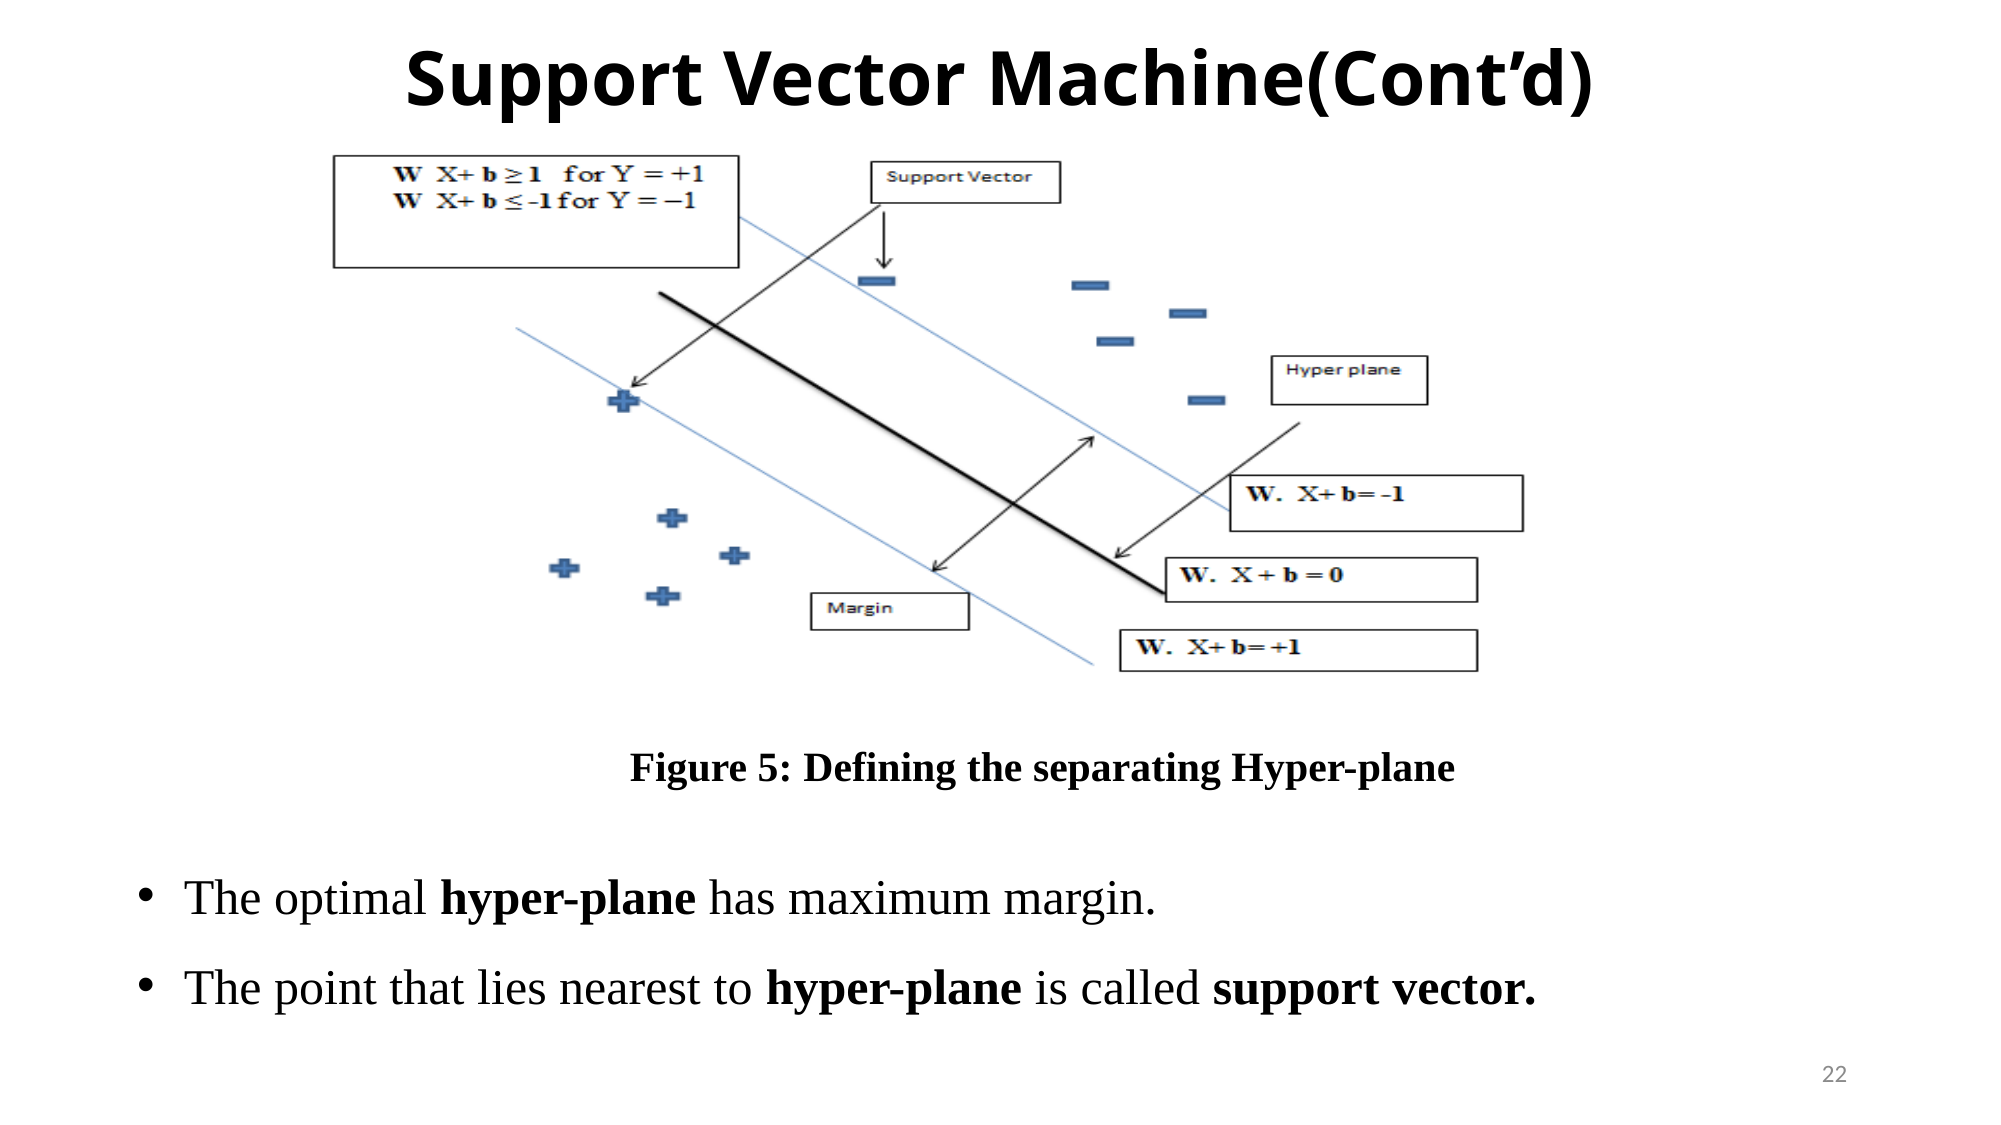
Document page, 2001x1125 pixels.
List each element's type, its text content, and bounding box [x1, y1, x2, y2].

picture [319, 95, 1539, 703]
slide_number 22 [1412, 1042, 1863, 1103]
text_box Support Vector Machine(Cont’d) [0, 23, 2000, 129]
text_box Figure 5: Defining the separating Hyper-plane The optimal hyper-plane has maximum margin. The point that lies nearest to hyper-plane is called support vector. [122, 732, 1964, 1090]
